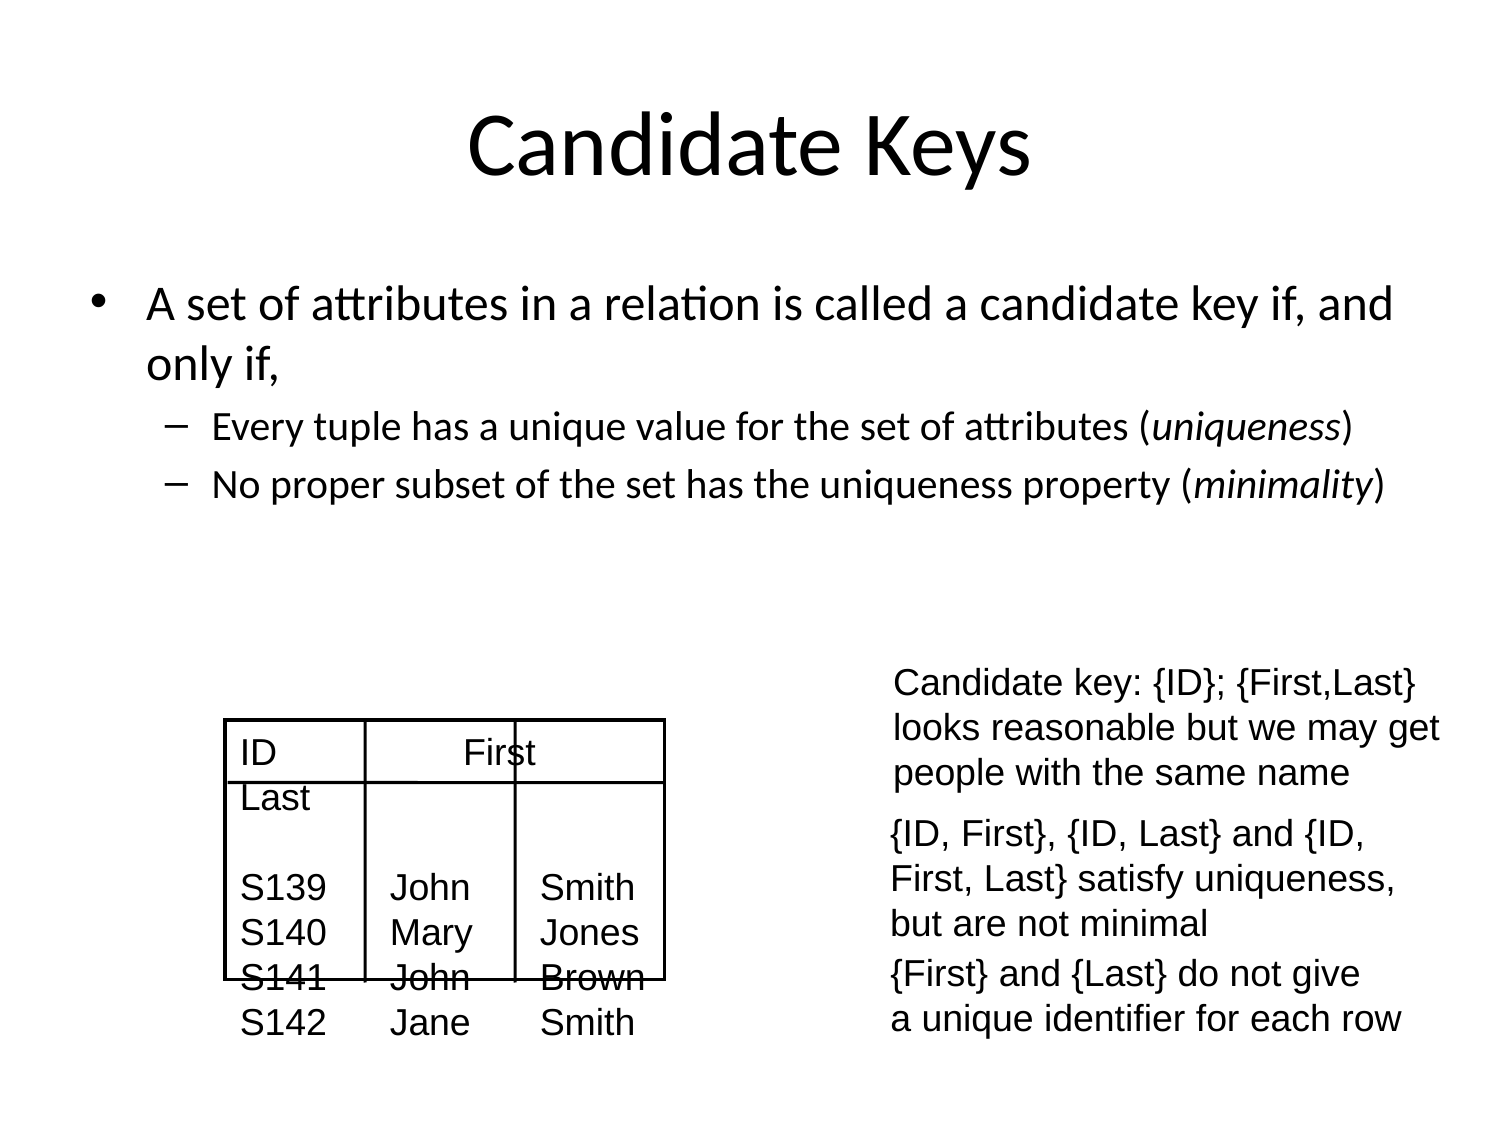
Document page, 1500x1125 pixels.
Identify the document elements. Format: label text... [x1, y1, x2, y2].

text_box {First} and {Last} do not give a unique identifier for each row [875, 941, 1417, 1047]
text_box Candidate Keys [75, 45, 1425, 233]
text_box {ID, First}, {ID, Last} and {ID, First, Last} satisfy uniqueness, but are not minimal [875, 802, 1412, 941]
text_box A set of attributes in a relation is called a candidate key if, and only if, Every tuple has a unique value for the set of attributes (uniqueness) No proper subset of the set has the uniqueness property (minimality) [75, 262, 1425, 1005]
text_box Candidate key: {ID}; {First,Last} looks reasonable but we may get people with the same name [878, 650, 1466, 800]
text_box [224, 719, 666, 983]
